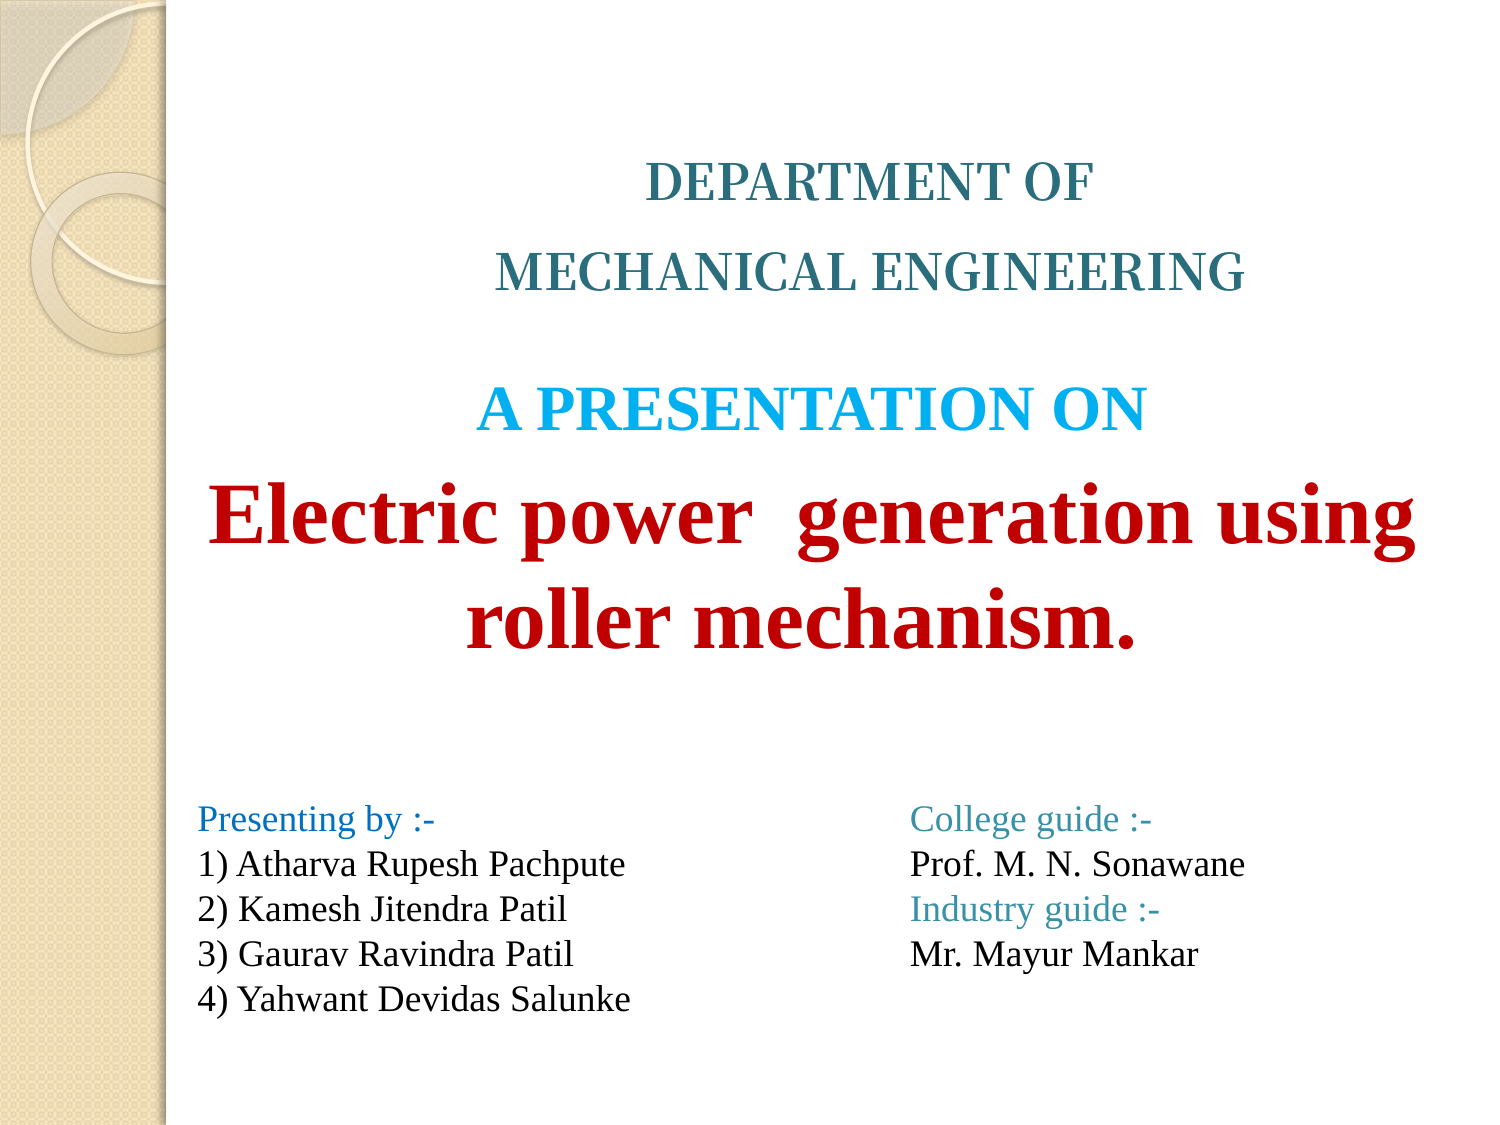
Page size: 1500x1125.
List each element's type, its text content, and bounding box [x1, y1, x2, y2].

text_box Presenting by :- 1) Atharva Rupesh Pachpute 2) Kamesh Jitendra Patil 3) Gaurav Ravindra Patil 4) Yahwant Devidas Salunke [182, 786, 896, 1072]
list A PRESENTATION ON Electric power generation using roller mechanism. [137, 358, 1488, 750]
text_box College guide :- Prof. M. N. Sonawane Industry guide :- Mr. Mayur Mankar [896, 786, 1371, 982]
title DEPARTMENT OF MECHANICAL ENGINEERING [329, 29, 1471, 331]
